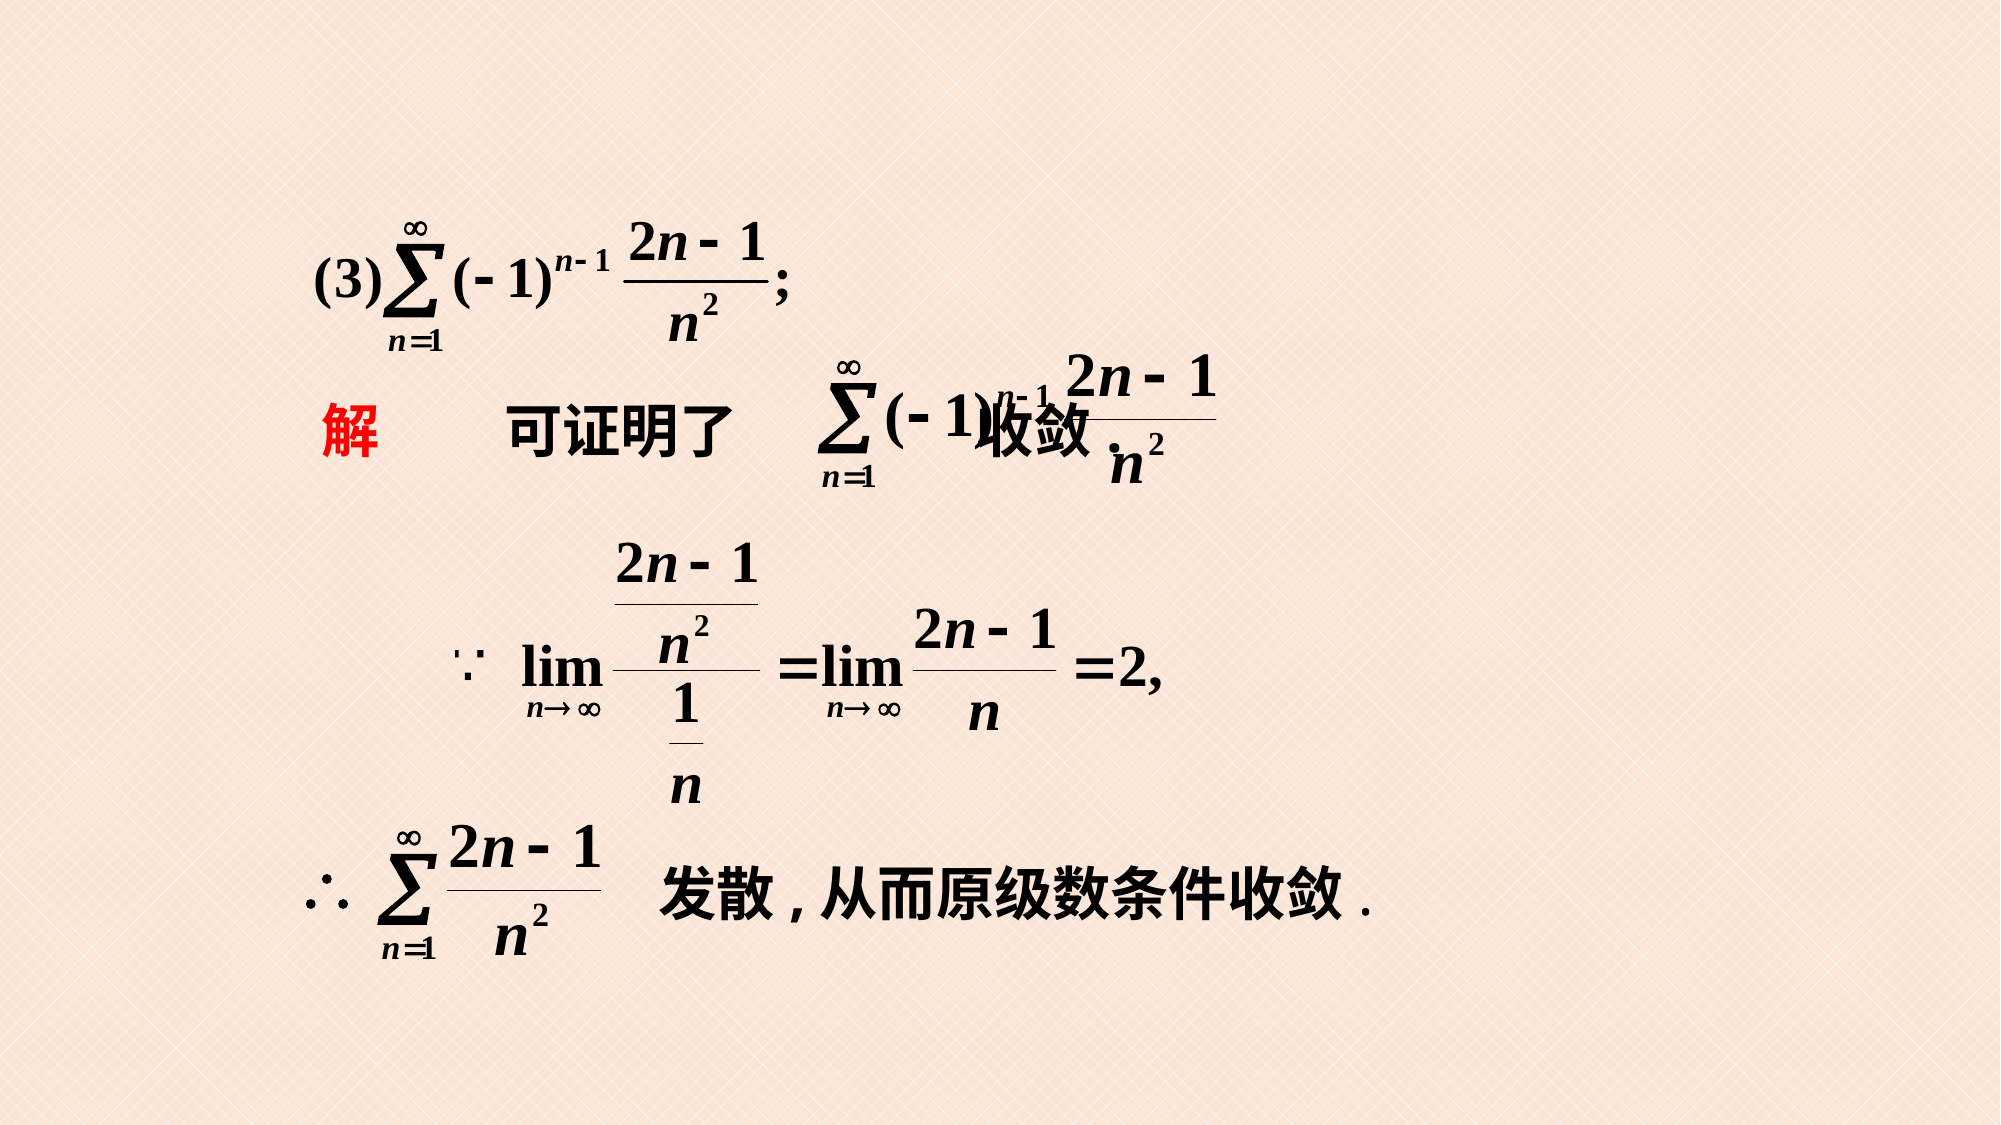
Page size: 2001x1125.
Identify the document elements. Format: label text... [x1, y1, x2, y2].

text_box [306, 201, 835, 365]
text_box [306, 811, 1419, 966]
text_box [489, 341, 1678, 494]
slide_number [1412, 1042, 1863, 1103]
text_box 解 [306, 387, 395, 472]
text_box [455, 531, 1165, 809]
